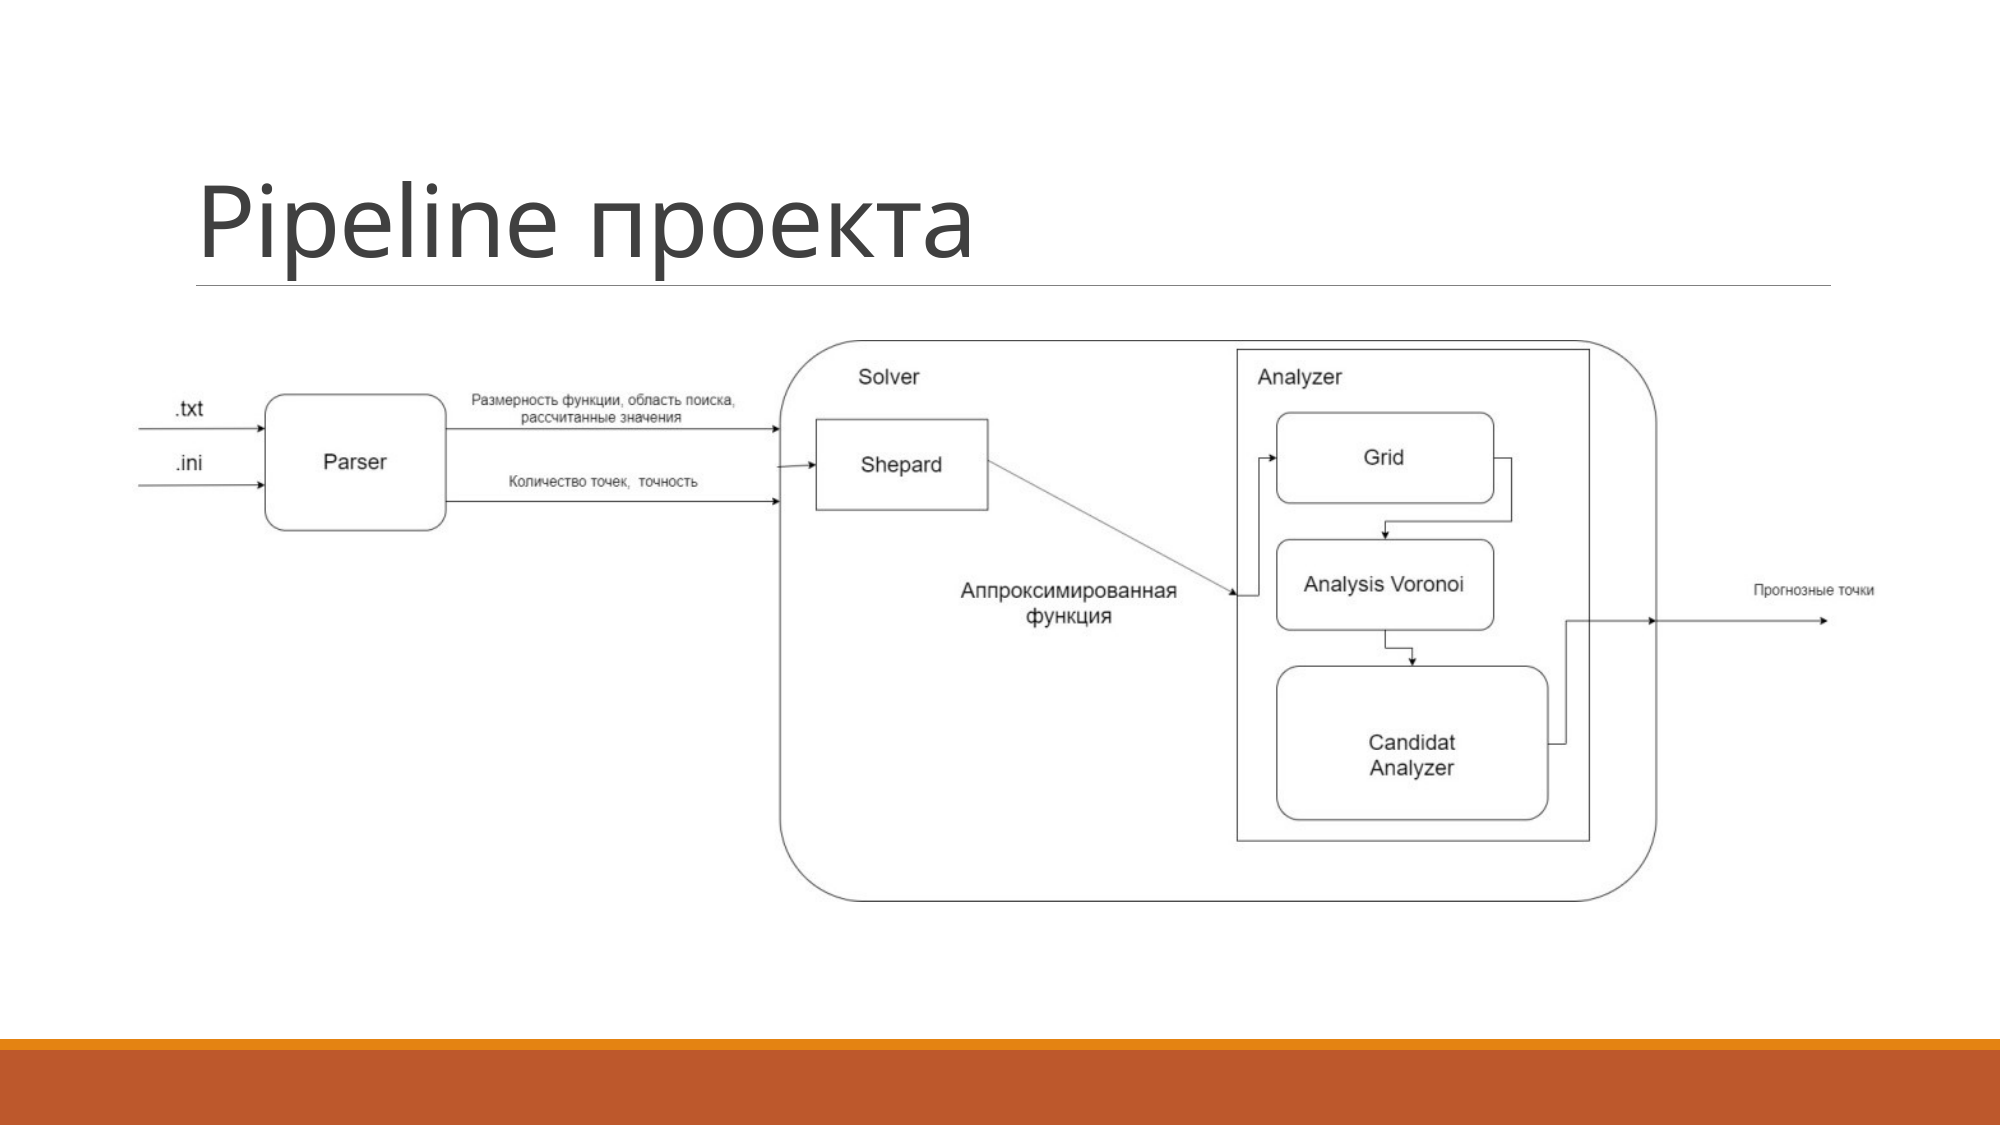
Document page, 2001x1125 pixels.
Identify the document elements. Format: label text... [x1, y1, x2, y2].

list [131, 339, 1956, 902]
title Pipeline проекта [180, 47, 1830, 285]
